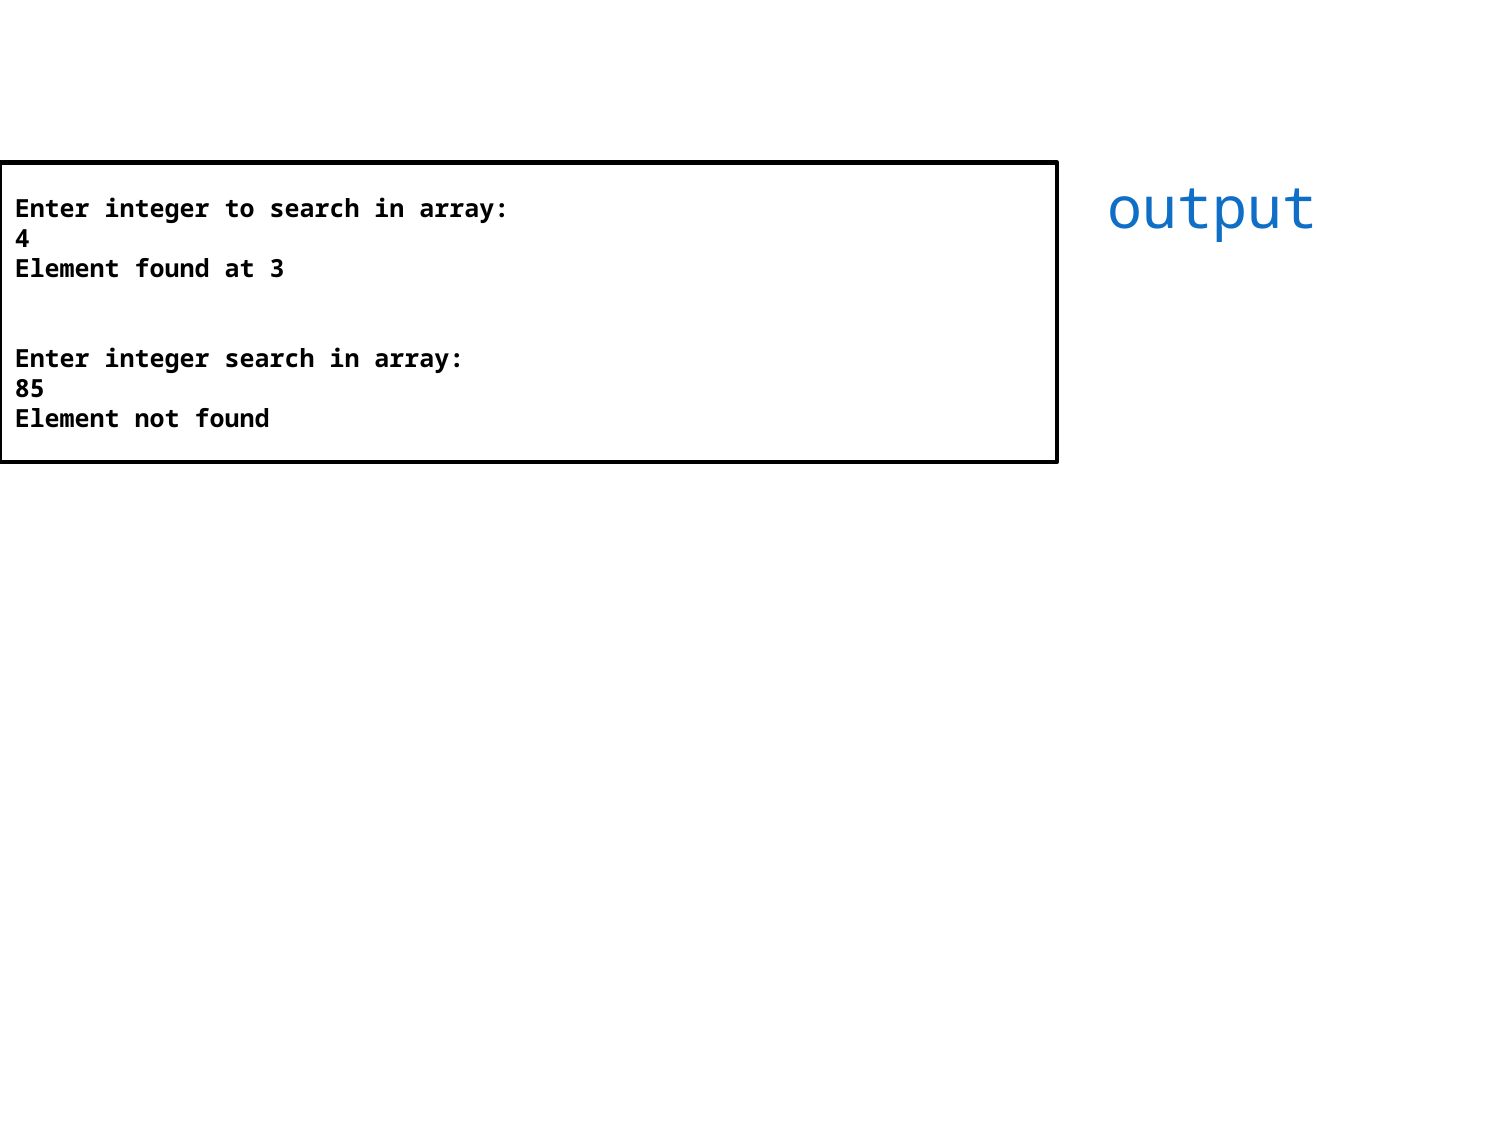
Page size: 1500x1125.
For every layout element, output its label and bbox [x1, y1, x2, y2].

text_box [0, 162, 1426, 463]
